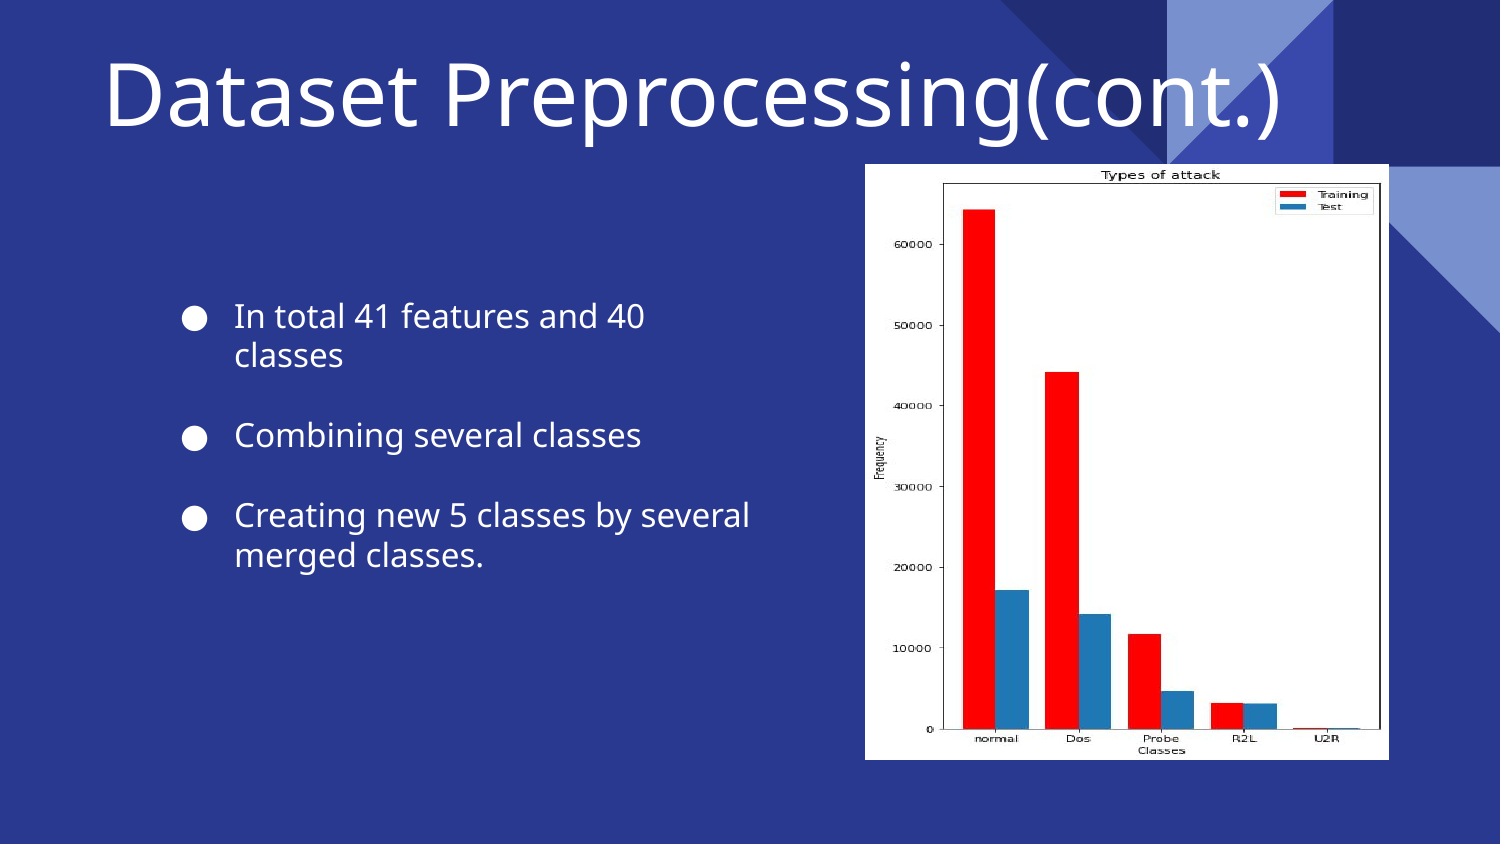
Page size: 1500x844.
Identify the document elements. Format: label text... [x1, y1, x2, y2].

picture [865, 164, 1390, 760]
title Dataset Preprocessing(cont.) [87, 56, 1437, 127]
text_box In total 41 features and 40 classes Combining several classes Creating new 5 classes by several merged classes. [144, 279, 771, 590]
